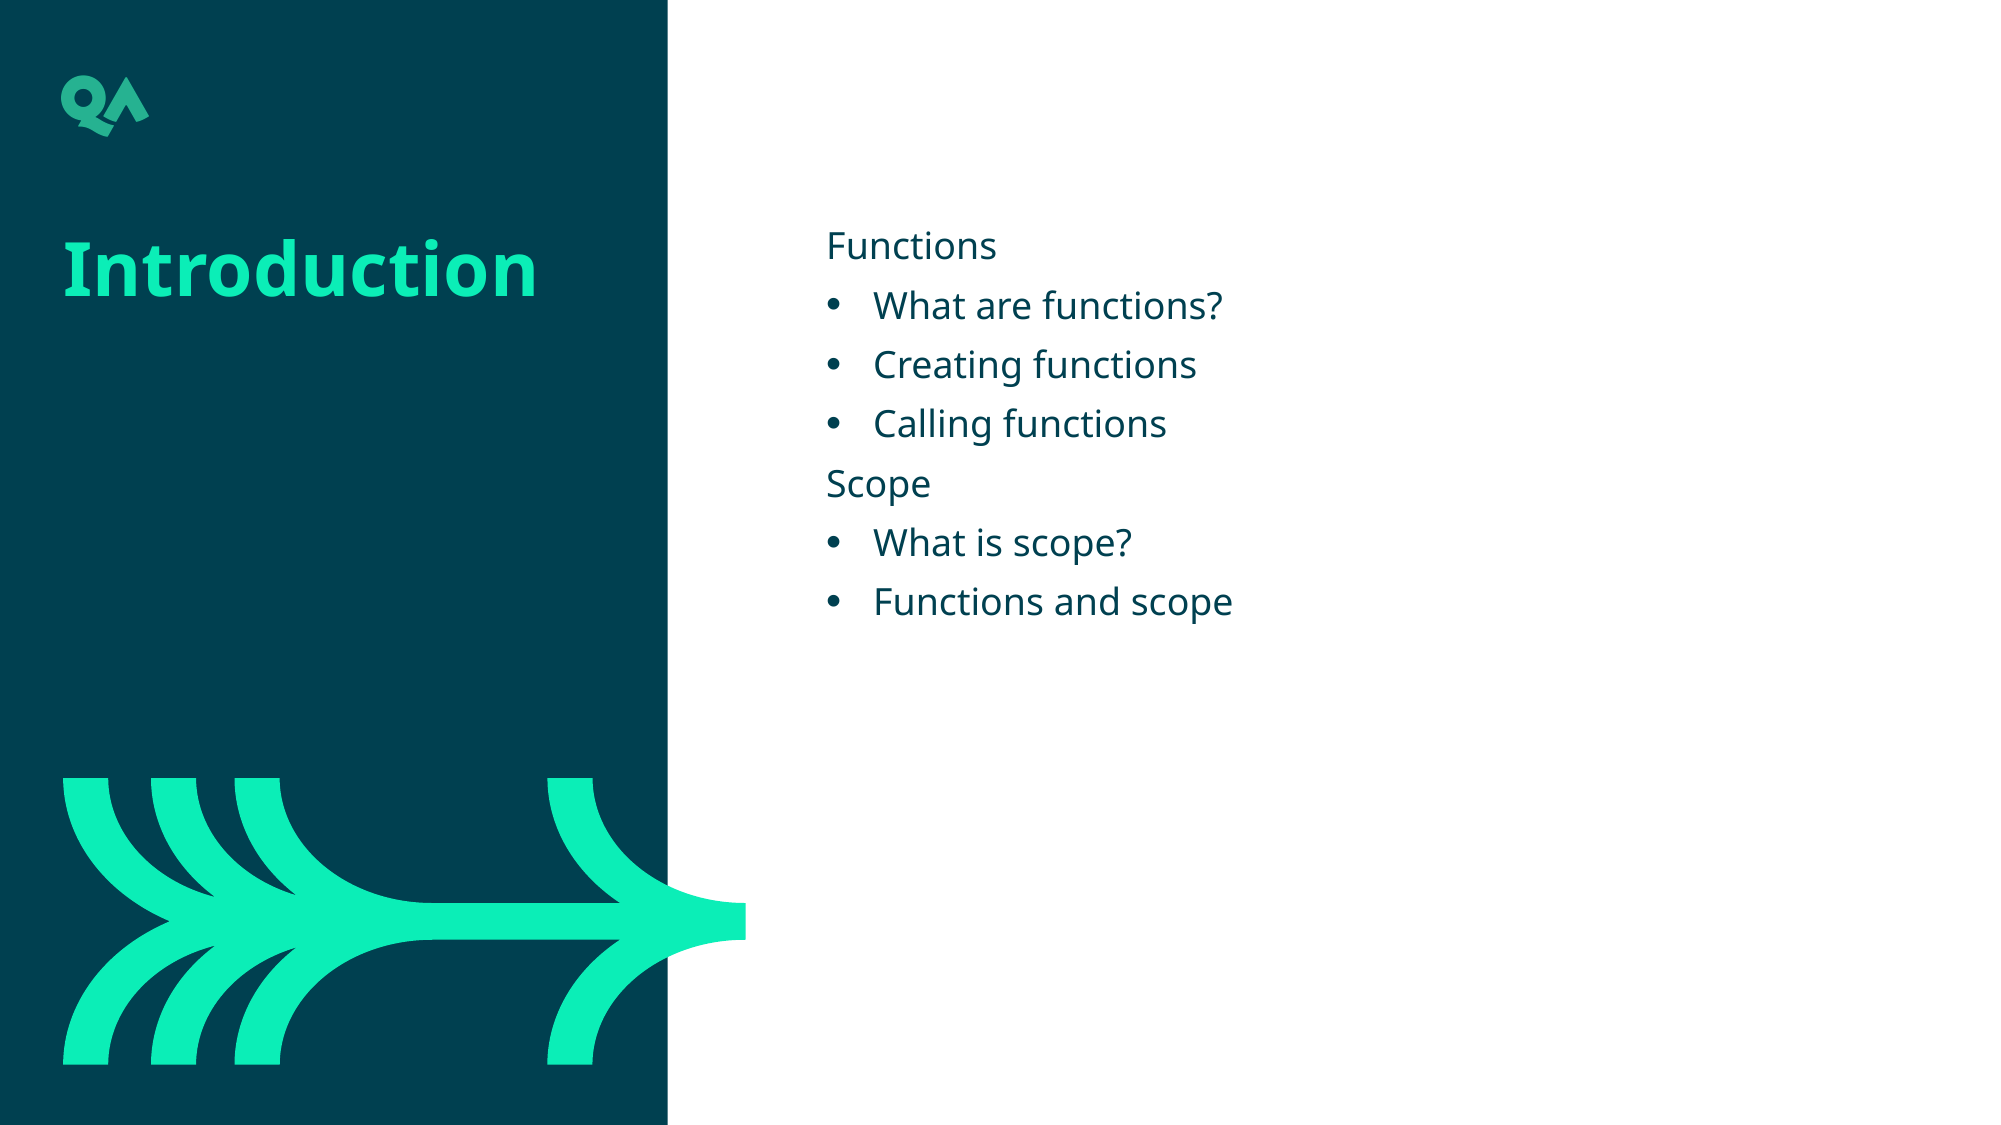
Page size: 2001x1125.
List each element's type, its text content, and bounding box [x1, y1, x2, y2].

list Functions What are functions? Creating functions Calling functions Scope What is scope? Functions and scope [826, 221, 1937, 1062]
list Introduction [63, 221, 628, 673]
